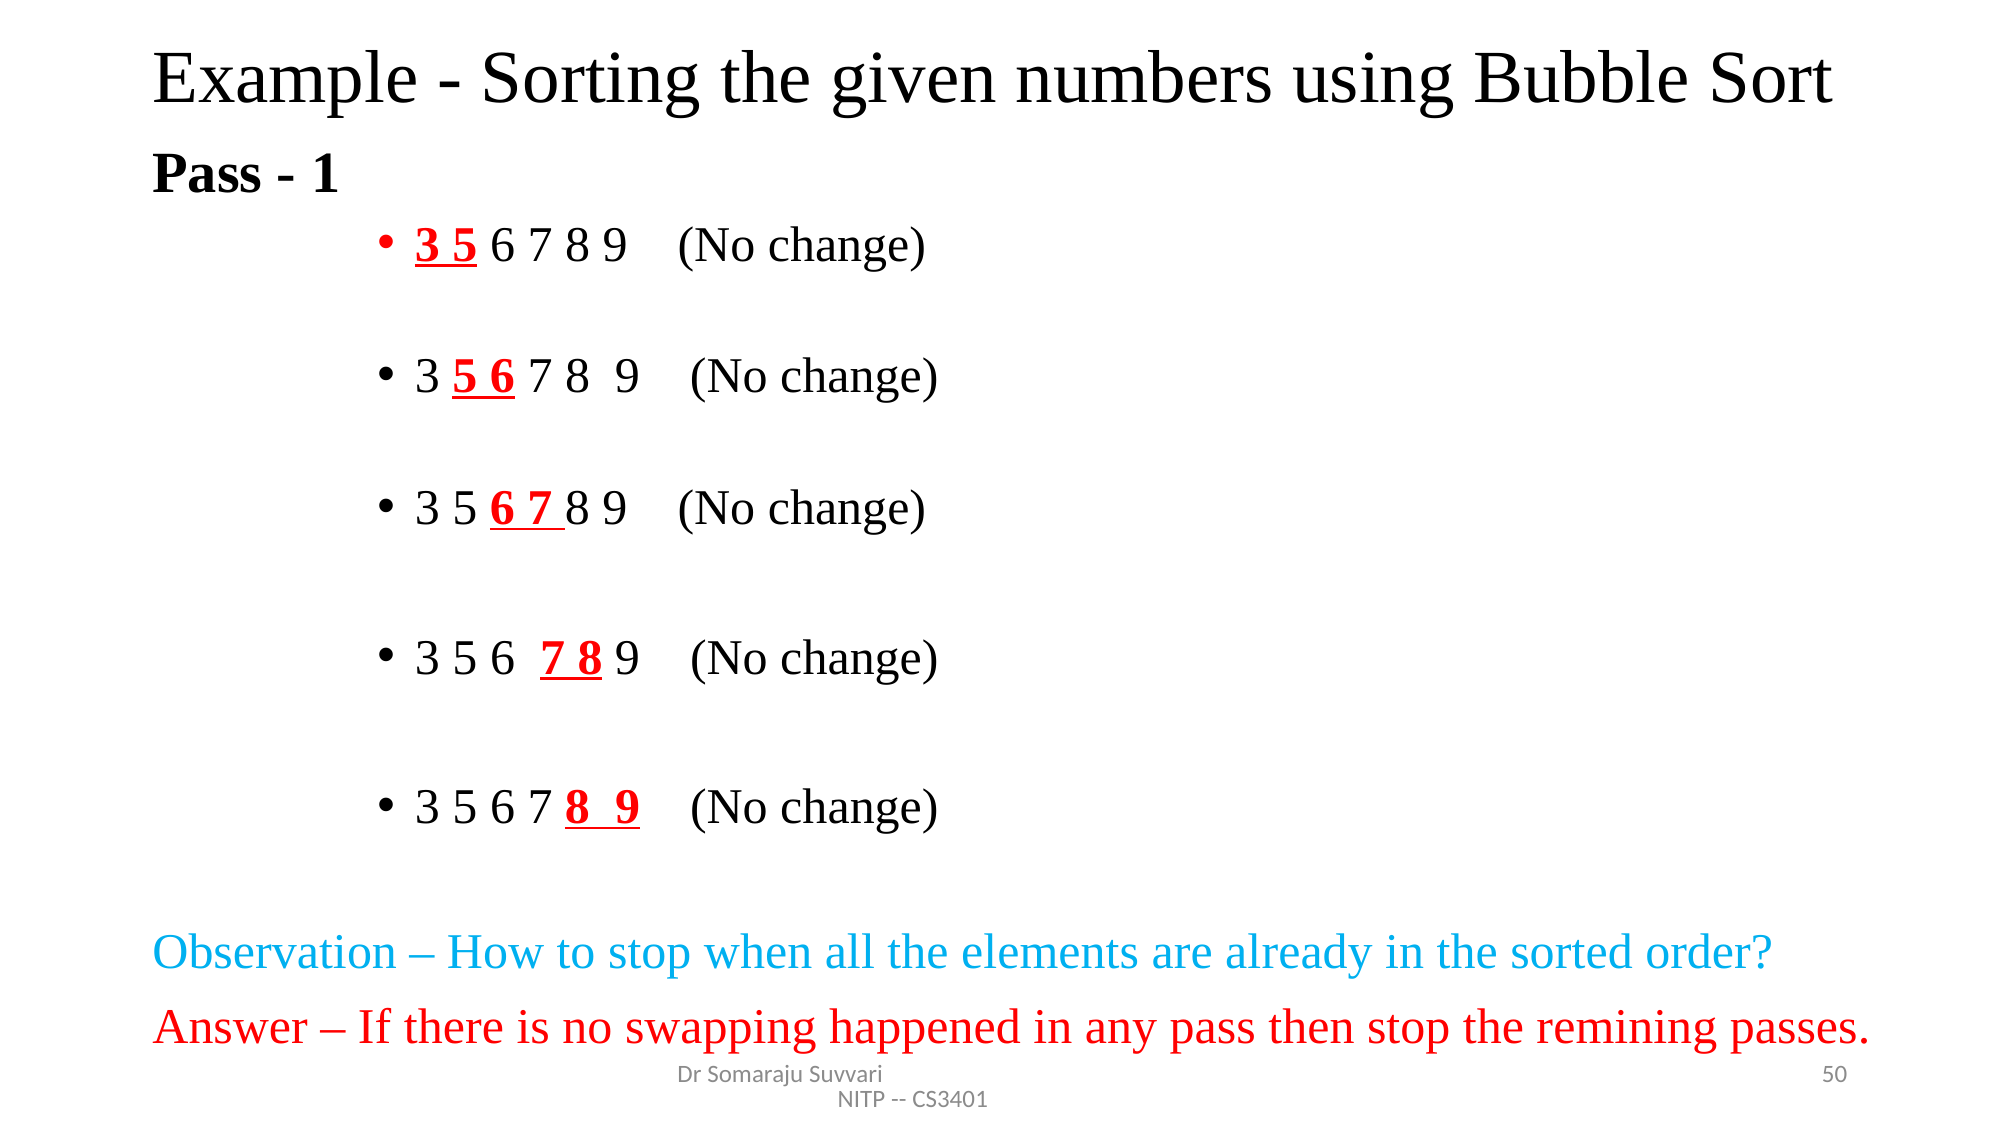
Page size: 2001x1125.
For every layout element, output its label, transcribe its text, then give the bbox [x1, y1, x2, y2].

list Pass - 1 3 5 6 7 8 9 (No change) 3 5 6 7 8 9 (No change) 3 5 6 7 8 9 (No change) 3 5 6 7 8 9 (No change) 3 5 6 7 8 9 (No change) Observation – How to stop when all the elements are already in the sorted order? Answer – If there is no swapping happened in any pass then stop the remining passes. [137, 134, 1917, 1076]
footer Dr Somaraju Suvvari NITP -- CS3401 [662, 1042, 1338, 1103]
title Example - Sorting the given numbers using Bubble Sort [137, 22, 1863, 134]
slide_number 50 [1412, 1042, 1863, 1103]
